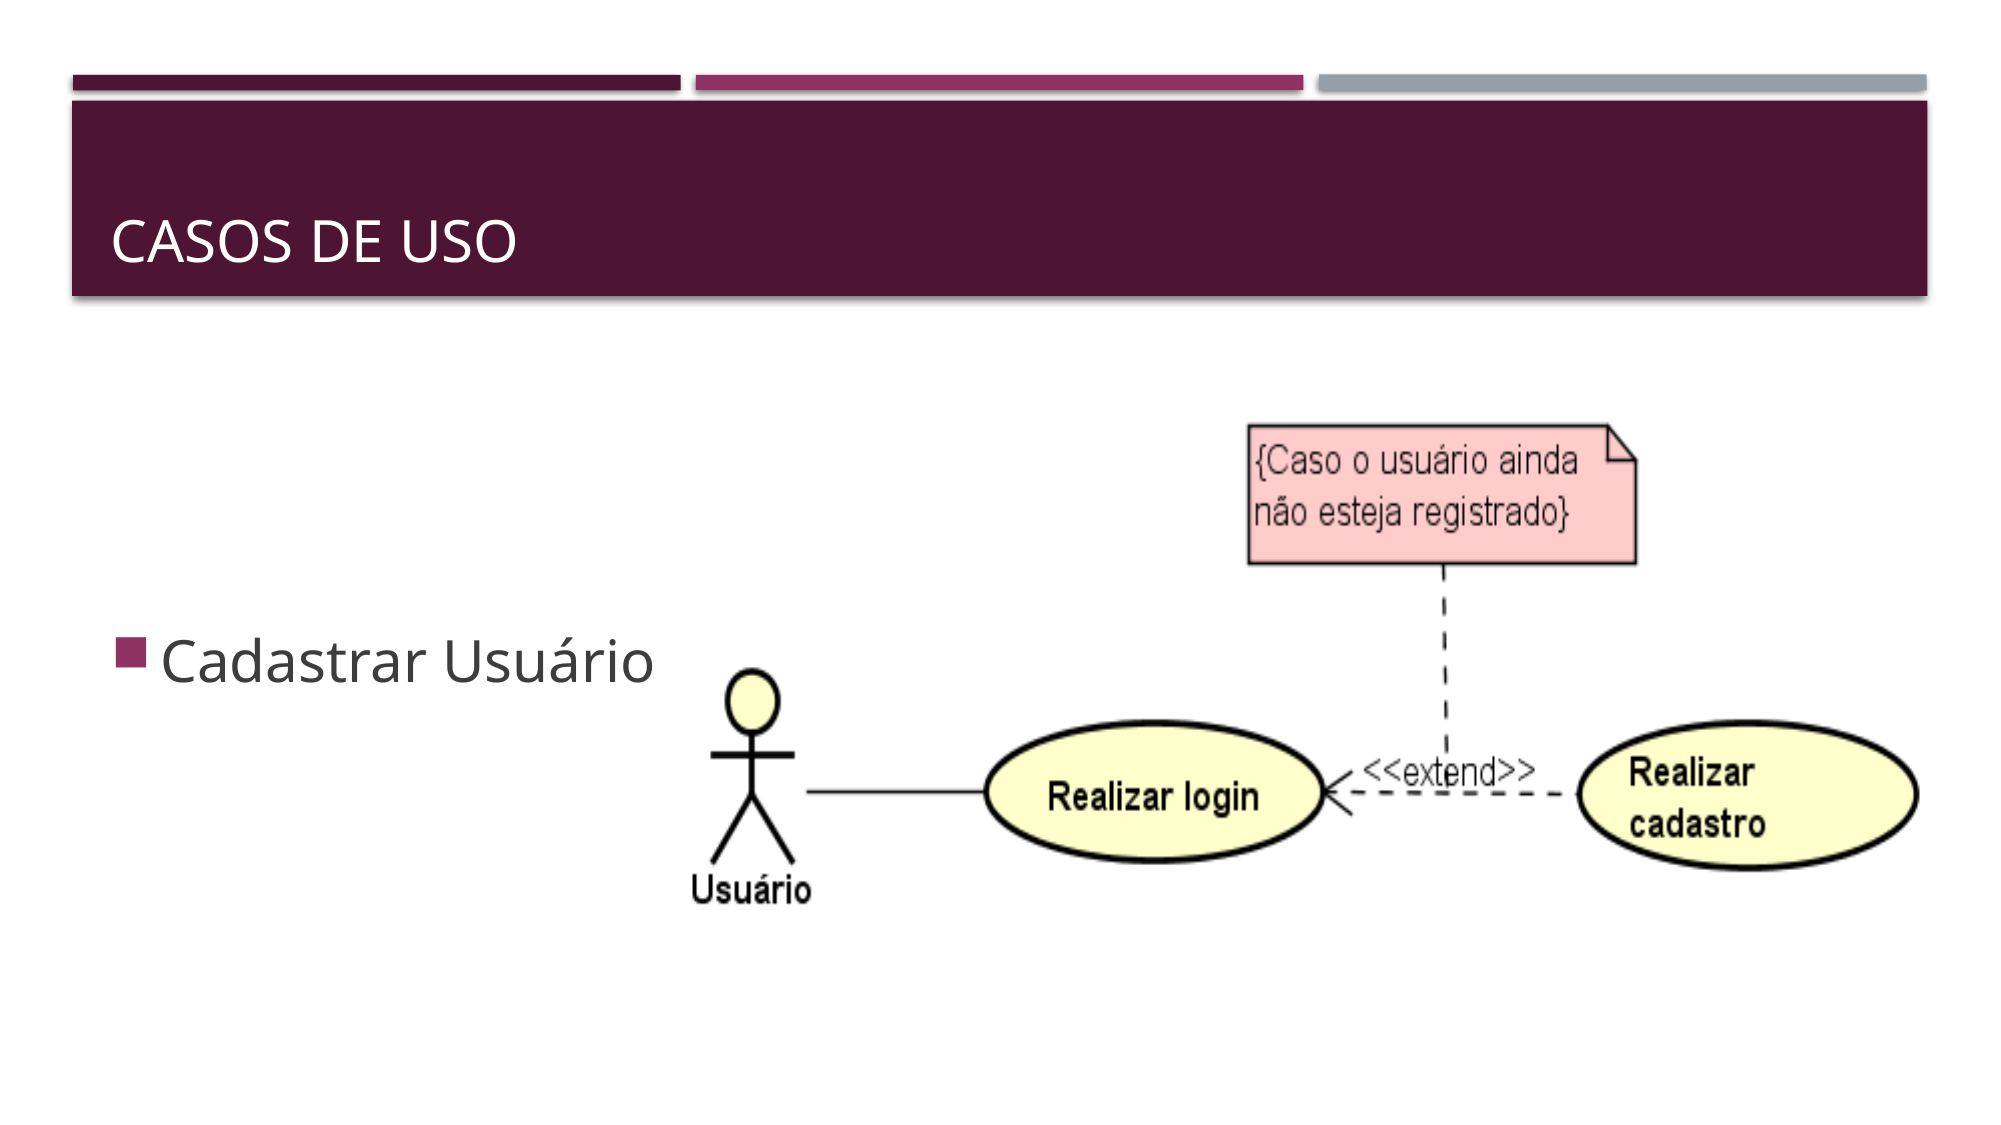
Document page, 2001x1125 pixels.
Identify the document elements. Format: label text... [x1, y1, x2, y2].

picture [662, 391, 1945, 1011]
title CASOS DE USO [95, 115, 1905, 282]
list Cadastrar Usuário [95, 357, 1905, 962]
